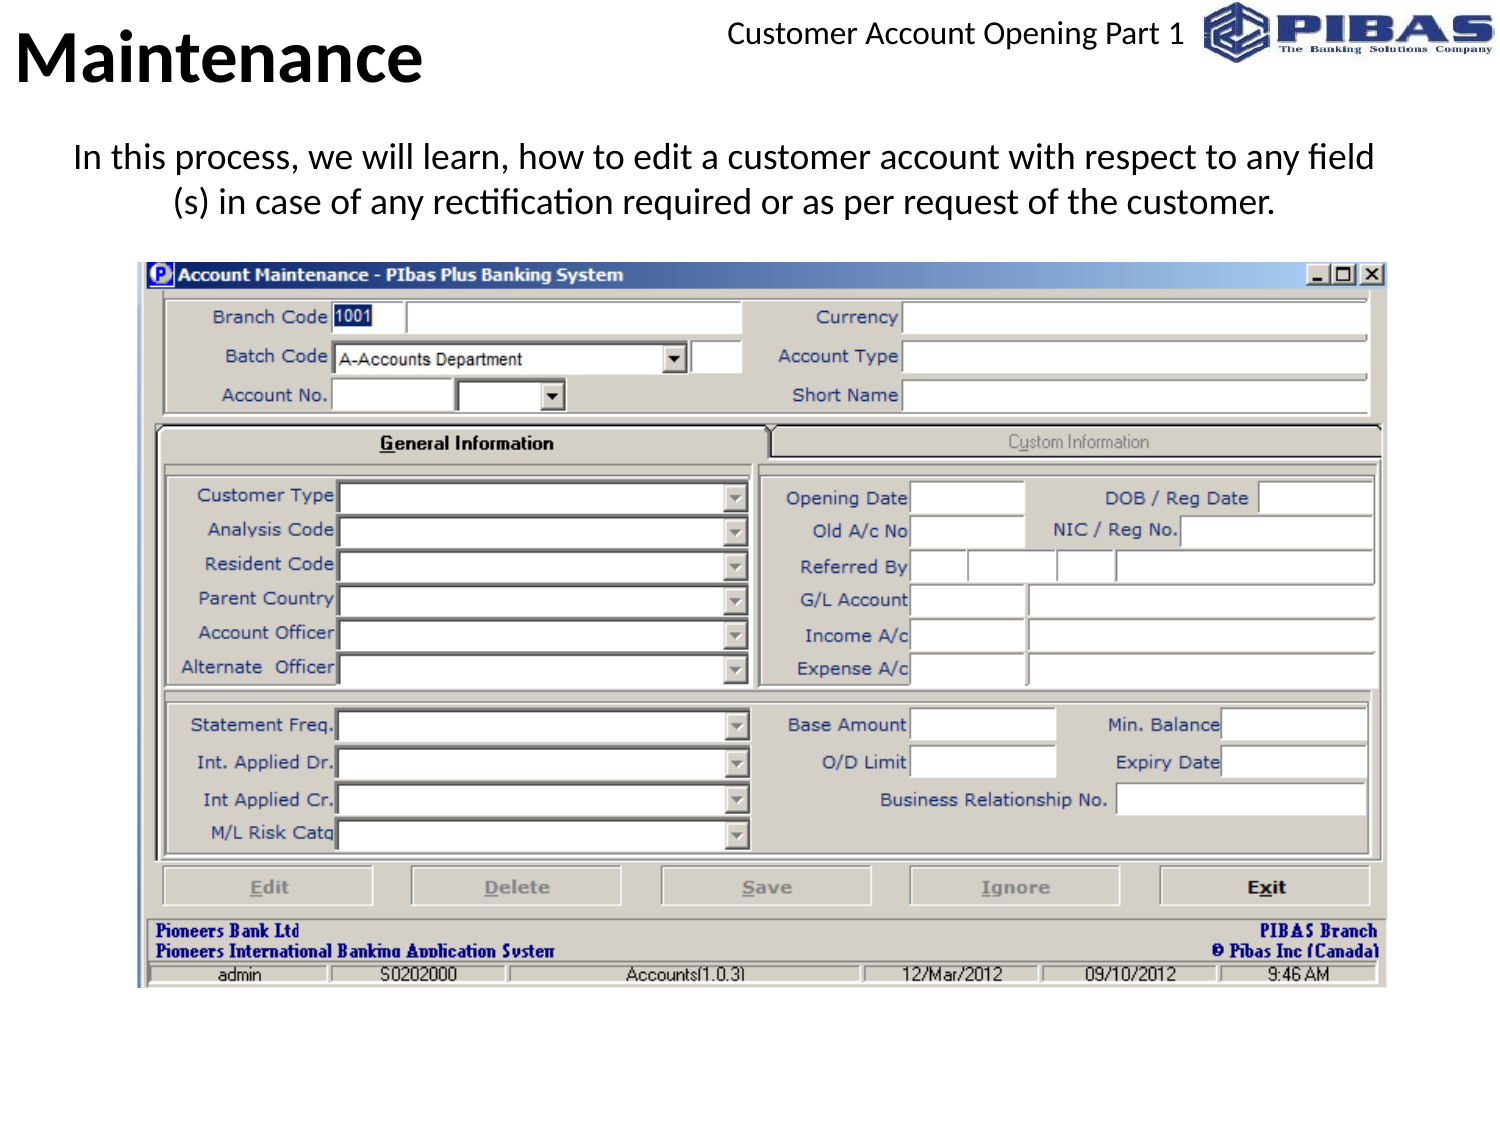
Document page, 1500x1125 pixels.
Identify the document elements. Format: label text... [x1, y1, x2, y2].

picture [1199, 0, 1500, 63]
text_box Customer Account Opening Part 1 [699, 0, 1197, 63]
text_box Maintenance [0, 0, 725, 105]
picture [137, 262, 1388, 988]
text_box In this process, we will learn, how to edit a customer account with respect to any field (s) in case of any rectification required or as per request of the customer. [49, 124, 1400, 230]
